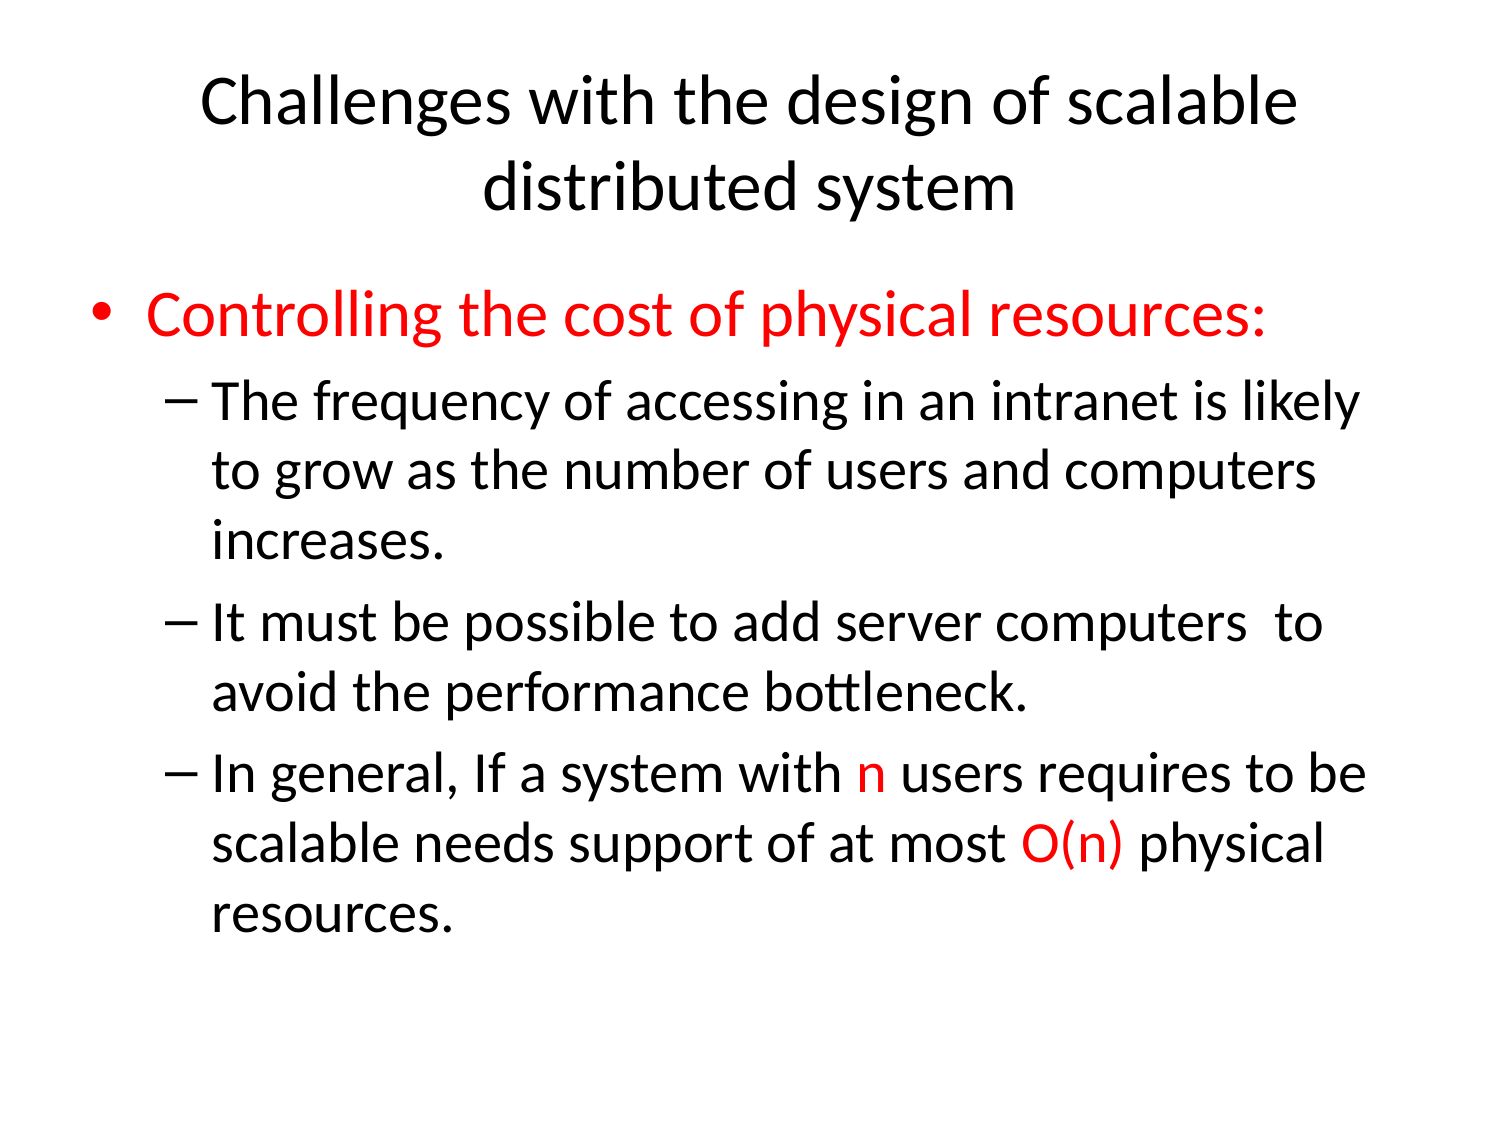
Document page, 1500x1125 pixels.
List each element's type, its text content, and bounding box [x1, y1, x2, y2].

list Controlling the cost of physical resources: The frequency of accessing in an intranet is likely to grow as the number of users and computers increases. It must be possible to add server computers to avoid the performance bottleneck. In general, If a system with n users requires to be scalable needs support of at most O(n) physical resources. [75, 262, 1425, 1005]
title Challenges with the design of scalable distributed system [75, 45, 1425, 233]
